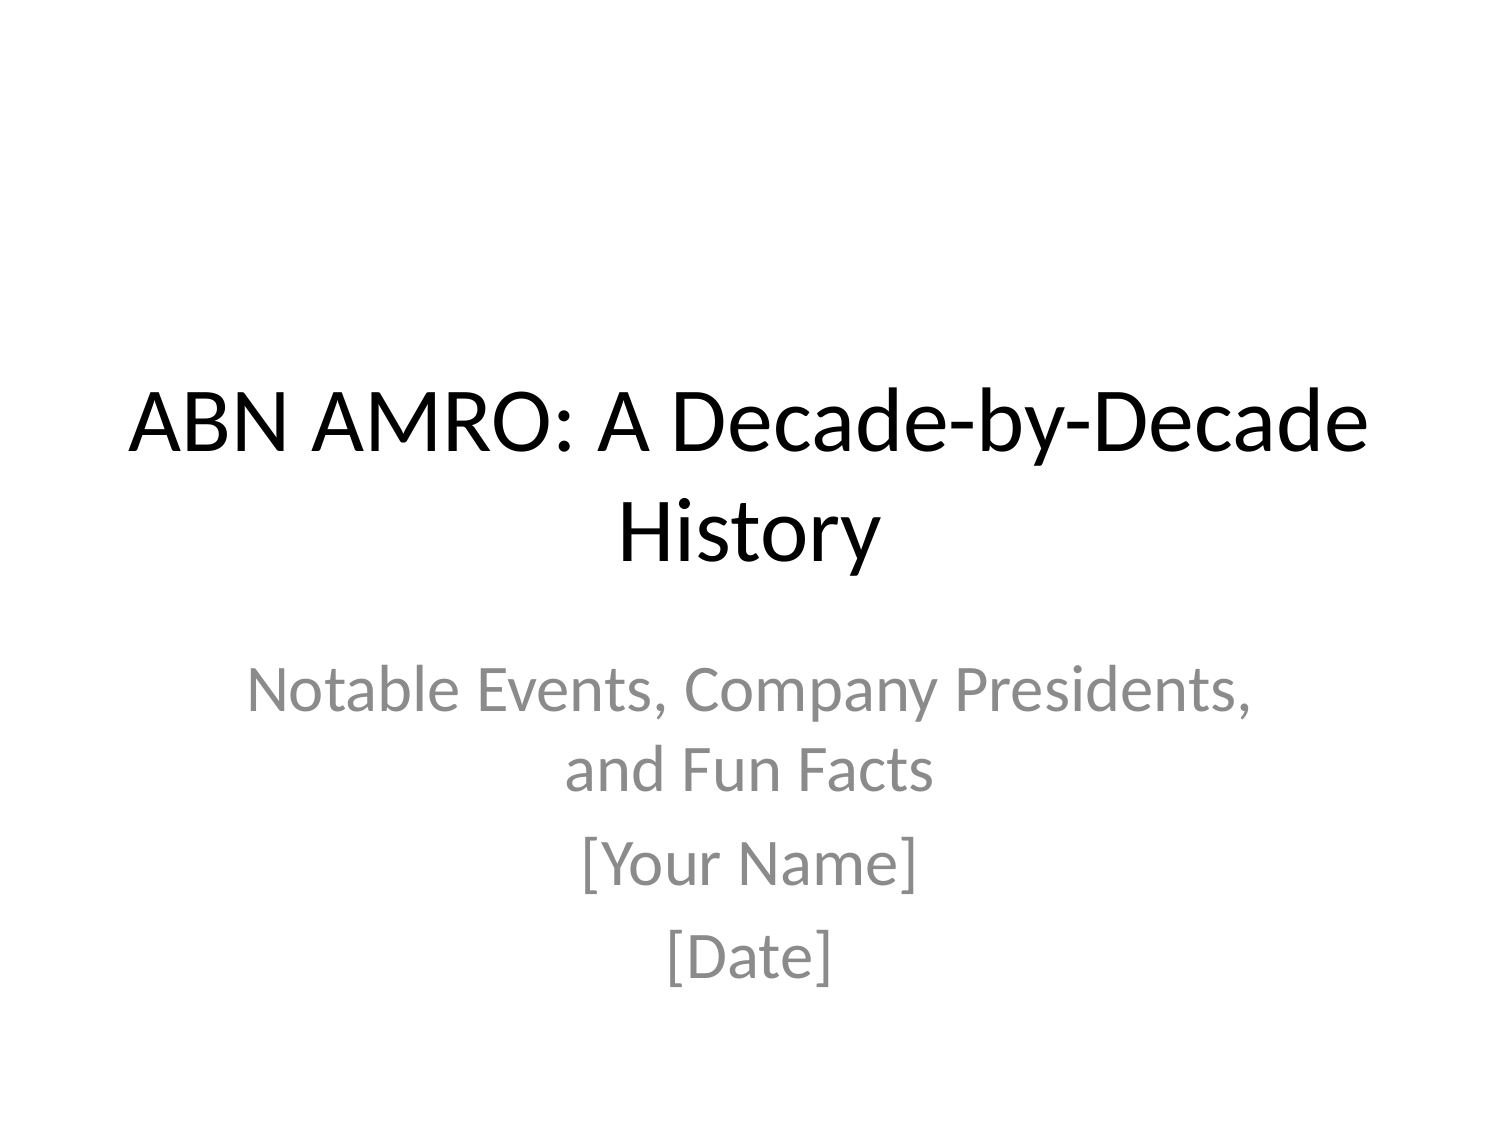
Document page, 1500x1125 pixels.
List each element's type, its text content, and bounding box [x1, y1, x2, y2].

title ABN AMRO: A Decade-by-Decade History [112, 349, 1388, 591]
subtitle Notable Events, Company Presidents, and Fun Facts [Your Name] [Date] [225, 637, 1275, 925]
